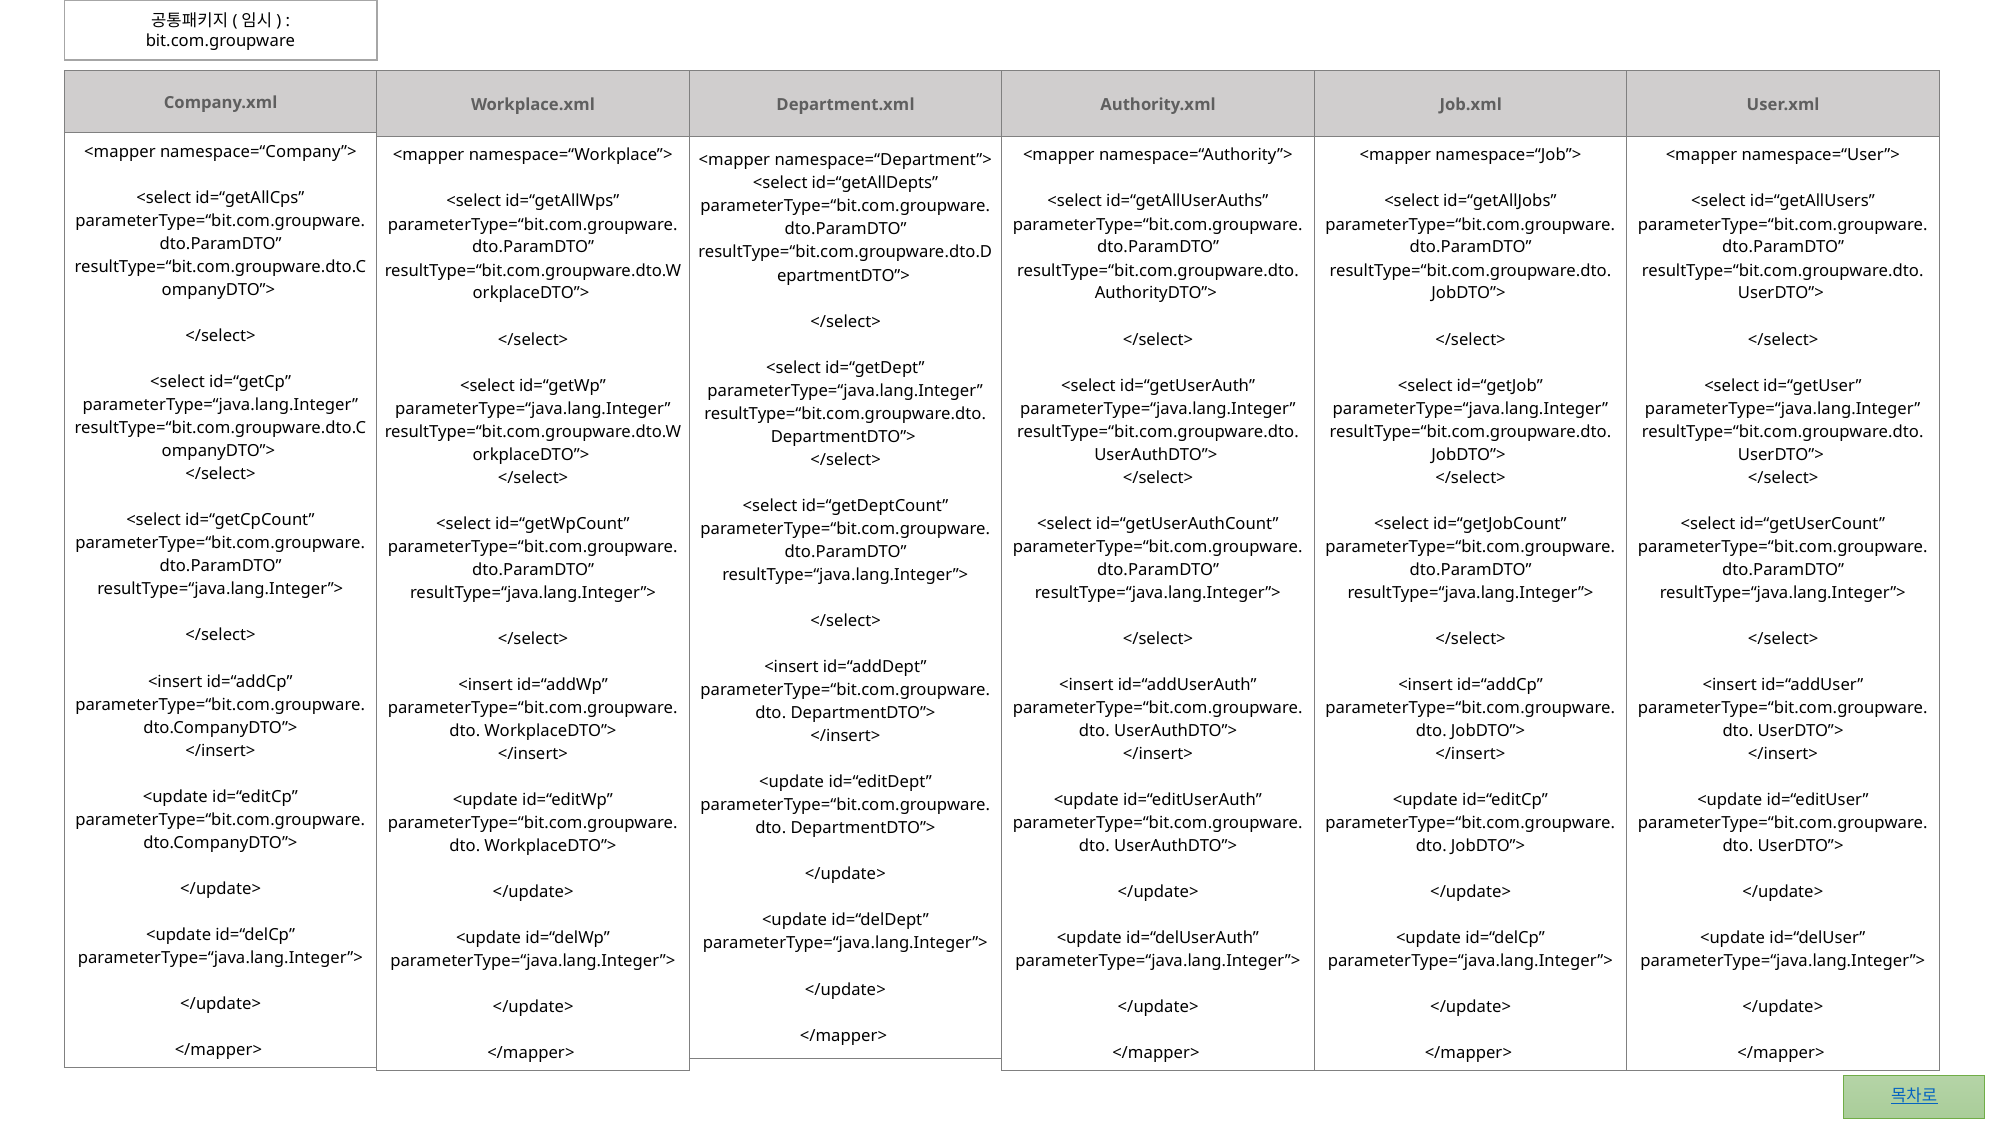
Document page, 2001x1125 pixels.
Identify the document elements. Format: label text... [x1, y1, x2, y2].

table_header Job.xml [1315, 71, 1626, 136]
table_cell <mapper namespace=“Department”> <select id=“getAllDepts” parameterType=“bit.com.groupware.dto.ParamDTO” resultType=“bit.com.groupware.dto.DepartmentDTO”> </select> <select id=“getDept” parameterType=“java.lang.Integer” resultType=“bit.com.groupware.dto. DepartmentDTO”> </select> <select id=“getDeptCount” parameterType=“bit.com.groupware.dto.ParamDTO” resultType=“java.lang.Integer”> </select> <insert id=“addDept” parameterType=“bit.com.groupware.dto. DepartmentDTO”> </insert> <update id=“editDept” parameterType=“bit.com.groupware.dto. DepartmentDTO”> </update> <update id=“delDept” parameterType=“java.lang.Integer”> </update> </mapper> [690, 137, 1001, 1058]
table_header Company.xml [65, 71, 376, 132]
table_header Workplace.xml [377, 71, 689, 136]
table_header Department.xml [690, 71, 1001, 136]
text_box 공통패키지(임시) : bit.com.groupware [63, 0, 378, 61]
text_box 목차로 [1843, 1075, 1985, 1119]
table_header User.xml [1627, 71, 1939, 136]
table_header Authority.xml [1002, 71, 1314, 136]
table_cell <mapper namespace=“User”> <select id=“getAllUsers” parameterType=“bit.com.groupware.dto.ParamDTO” resultType=“bit.com.groupware.dto. UserDTO”> </select> <select id=“getUser” parameterType=“java.lang.Integer” resultType=“bit.com.groupware.dto. UserDTO”> </select> <select id=“getUserCount” parameterType=“bit.com.groupware.dto.ParamDTO” resultType=“java.lang.Integer”> </select> <insert id=“addUser” parameterType=“bit.com.groupware.dto. UserDTO”> </insert> <update id=“editUser” parameterType=“bit.com.groupware.dto. UserDTO”> </update> <update id=“delUser” parameterType=“java.lang.Integer”> </update> </mapper> [1627, 137, 1939, 1070]
table_cell <mapper namespace=“Workplace”> <select id=“getAllWps” parameterType=“bit.com.groupware.dto.ParamDTO” resultType=“bit.com.groupware.dto.WorkplaceDTO”> </select> <select id=“getWp” parameterType=“java.lang.Integer” resultType=“bit.com.groupware.dto.WorkplaceDTO”> </select> <select id=“getWpCount” parameterType=“bit.com.groupware.dto.ParamDTO” resultType=“java.lang.Integer”> </select> <insert id=“addWp” parameterType=“bit.com.groupware.dto. WorkplaceDTO”> </insert> <update id=“editWp” parameterType=“bit.com.groupware.dto. WorkplaceDTO”> </update> <update id=“delWp” parameterType=“java.lang.Integer”> </update> </mapper> [377, 137, 689, 1070]
table_cell <mapper namespace=“Company”> <select id=“getAllCps” parameterType=“bit.com.groupware.dto.ParamDTO” resultType=“bit.com.groupware.dto.CompanyDTO”> </select> <select id=“getCp” parameterType=“java.lang.Integer” resultType=“bit.com.groupware.dto.CompanyDTO”> </select> <select id=“getCpCount” parameterType=“bit.com.groupware.dto.ParamDTO” resultType=“java.lang.Integer”> </select> <insert id=“addCp” parameterType=“bit.com.groupware.dto.CompanyDTO”> </insert> <update id=“editCp” parameterType=“bit.com.groupware.dto.CompanyDTO”> </update> <update id=“delCp” parameterType=“java.lang.Integer”> </update> </mapper> [65, 133, 376, 1067]
table_cell <mapper namespace=“Job”> <select id=“getAllJobs” parameterType=“bit.com.groupware.dto.ParamDTO” resultType=“bit.com.groupware.dto. JobDTO”> </select> <select id=“getJob” parameterType=“java.lang.Integer” resultType=“bit.com.groupware.dto. JobDTO”> </select> <select id=“getJobCount” parameterType=“bit.com.groupware.dto.ParamDTO” resultType=“java.lang.Integer”> </select> <insert id=“addCp” parameterType=“bit.com.groupware.dto. JobDTO”> </insert> <update id=“editCp” parameterType=“bit.com.groupware.dto. JobDTO”> </update> <update id=“delCp” parameterType=“java.lang.Integer”> </update> </mapper> [1315, 137, 1626, 1070]
table_cell <mapper namespace=“Authority”> <select id=“getAllUserAuths” parameterType=“bit.com.groupware.dto.ParamDTO” resultType=“bit.com.groupware.dto. AuthorityDTO”> </select> <select id=“getUserAuth” parameterType=“java.lang.Integer” resultType=“bit.com.groupware.dto. UserAuthDTO”> </select> <select id=“getUserAuthCount” parameterType=“bit.com.groupware.dto.ParamDTO” resultType=“java.lang.Integer”> </select> <insert id=“addUserAuth” parameterType=“bit.com.groupware.dto. UserAuthDTO”> </insert> <update id=“editUserAuth” parameterType=“bit.com.groupware.dto. UserAuthDTO”> </update> <update id=“delUserAuth” parameterType=“java.lang.Integer”> </update> </mapper> [1002, 137, 1314, 1070]
